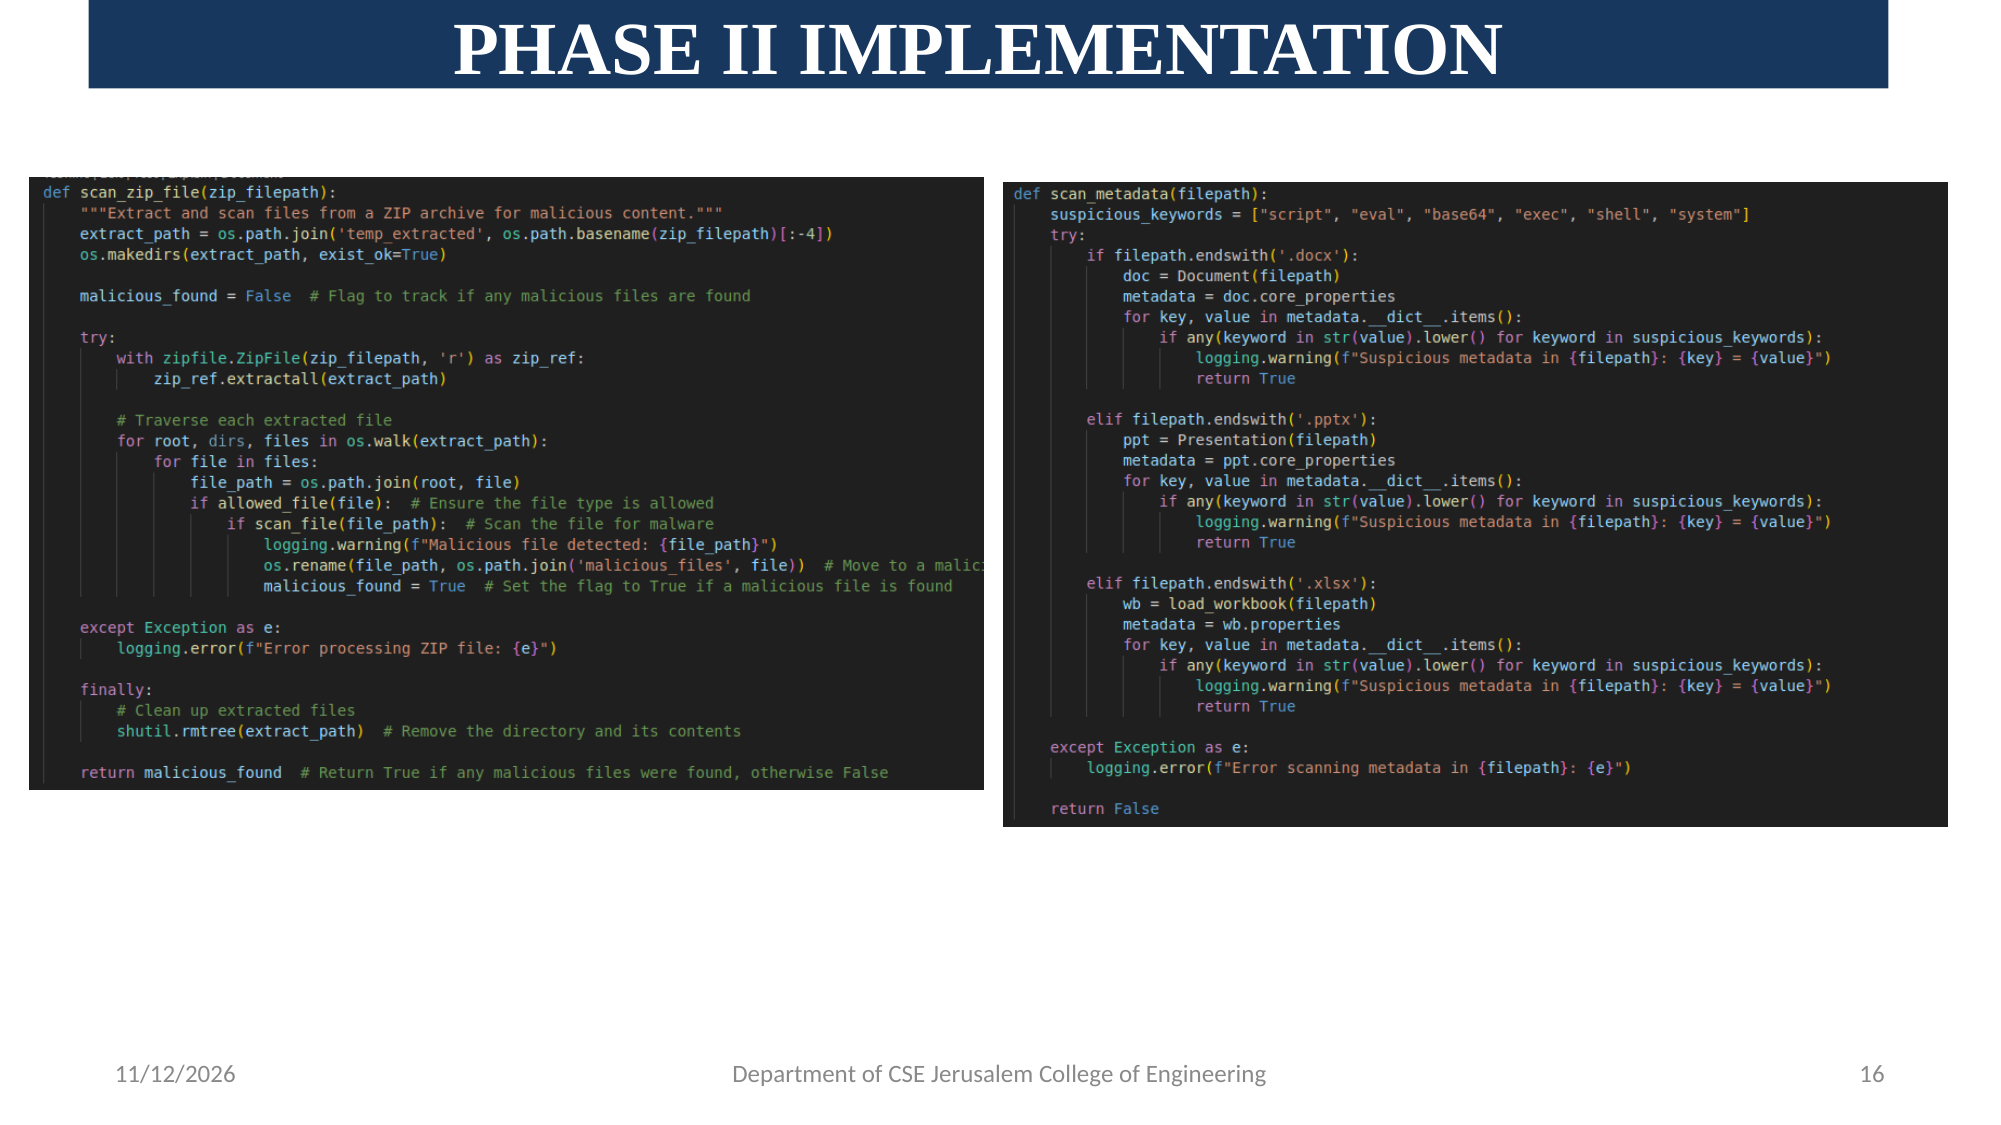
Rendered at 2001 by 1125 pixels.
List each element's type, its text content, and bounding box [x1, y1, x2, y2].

title PHASE II IMPLEMENTATION [88, 0, 1889, 89]
picture [1003, 182, 1948, 827]
footer Department of CSE Jerusalem College of Engineering [683, 1042, 1317, 1103]
slide_number <number> [1433, 1042, 1900, 1103]
picture [29, 176, 984, 790]
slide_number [99, 1042, 567, 1103]
